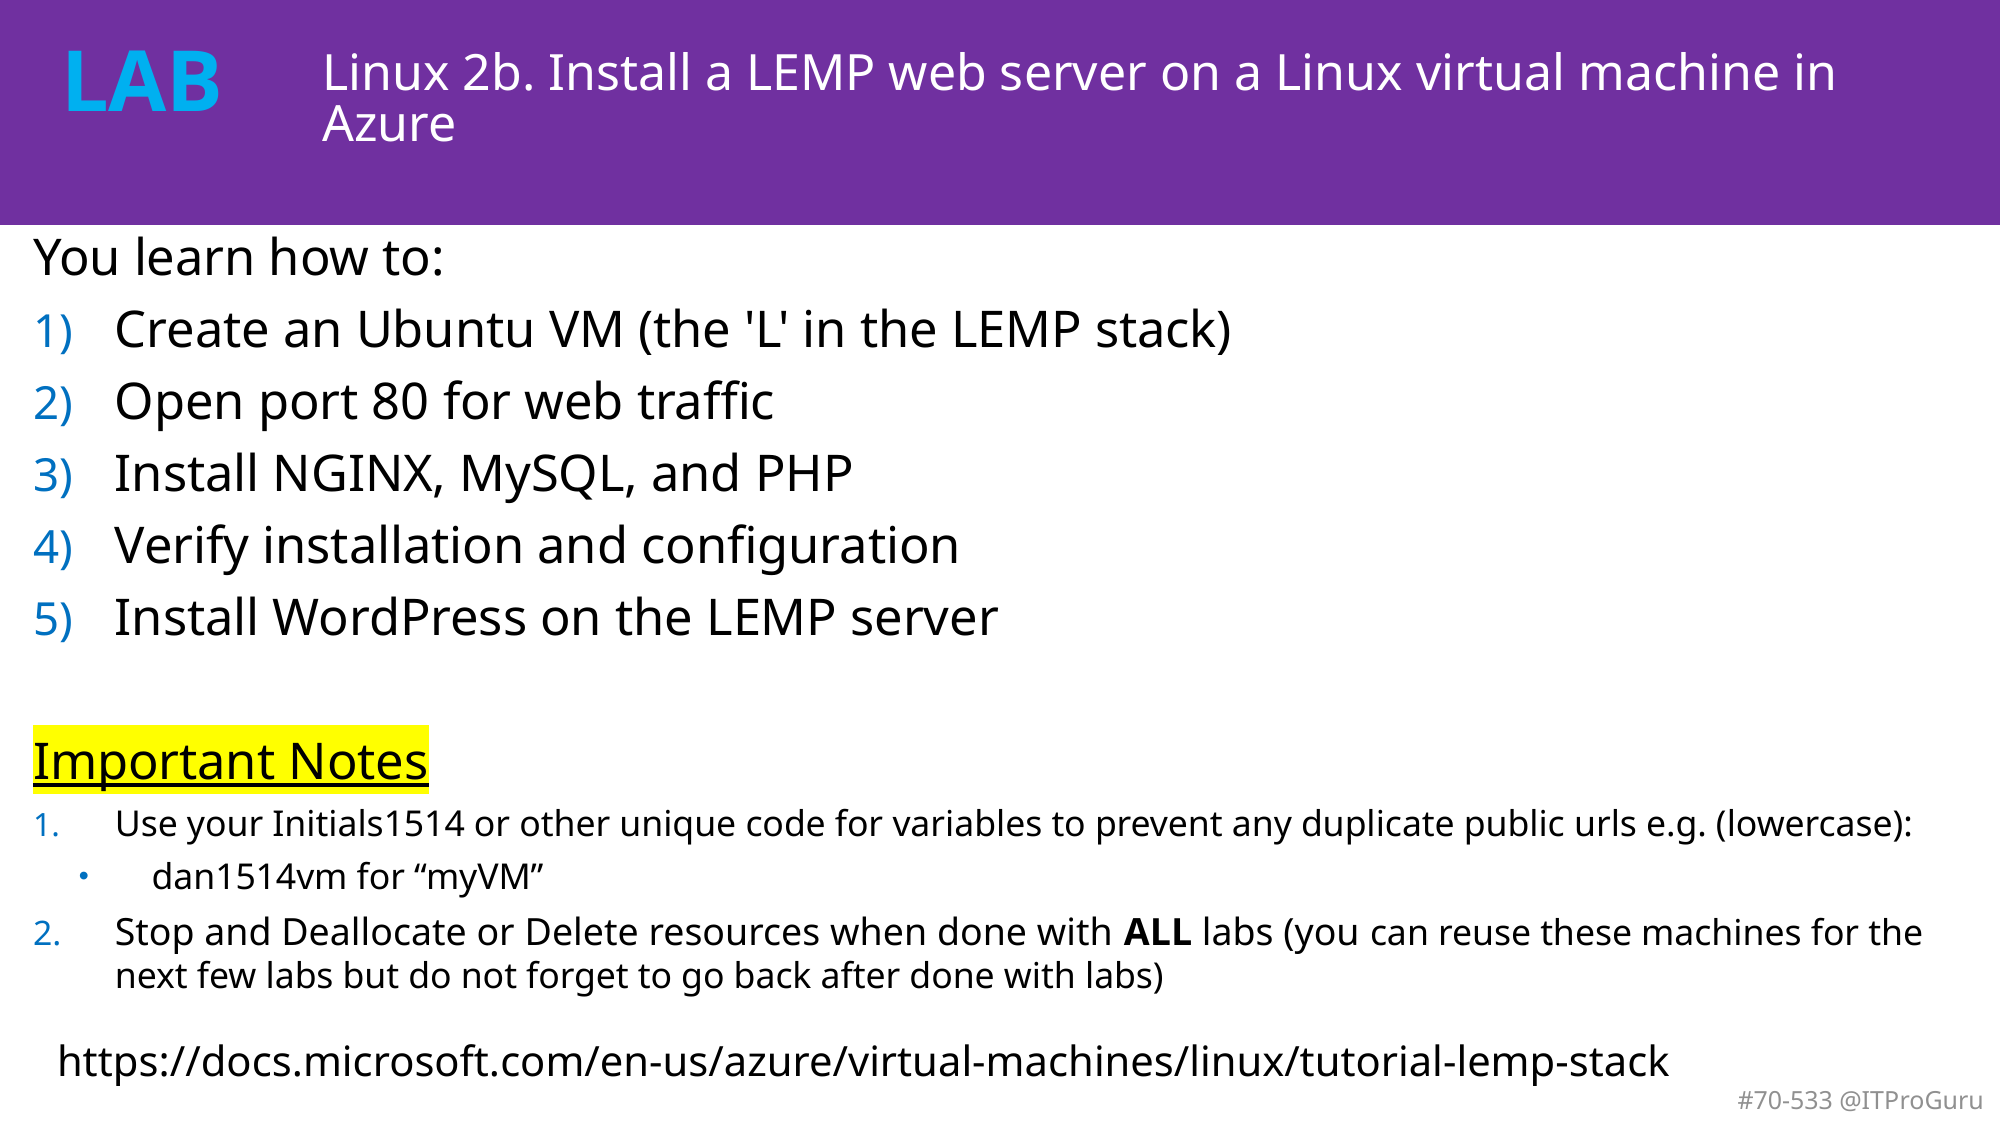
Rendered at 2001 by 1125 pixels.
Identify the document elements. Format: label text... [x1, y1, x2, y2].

title Linux 2b. Install a LEMP web server on a Linux virtual machine in Azure [321, 0, 1966, 203]
list You learn how to: Create an Ubuntu VM (the 'L' in the LEMP stack) Open port 80 for web traffic Install NGINX, MySQL, and PHP Verify installation and configuration Install WordPress on the LEMP server Important Notes Use your Initials1514 or other unique code for variables to prevent any duplicate public urls e.g. (lowercase): dan1514vm for “myVM” Stop and Deallocate or Delete resources when done with ALL labs (you can reuse these machines for the next few labs but do not forget to go back after done with labs) [32, 224, 1966, 1012]
list https://docs.microsoft.com/en-us/azure/virtual-machines/linux/tutorial-lemp-stack [56, 1034, 1933, 1103]
